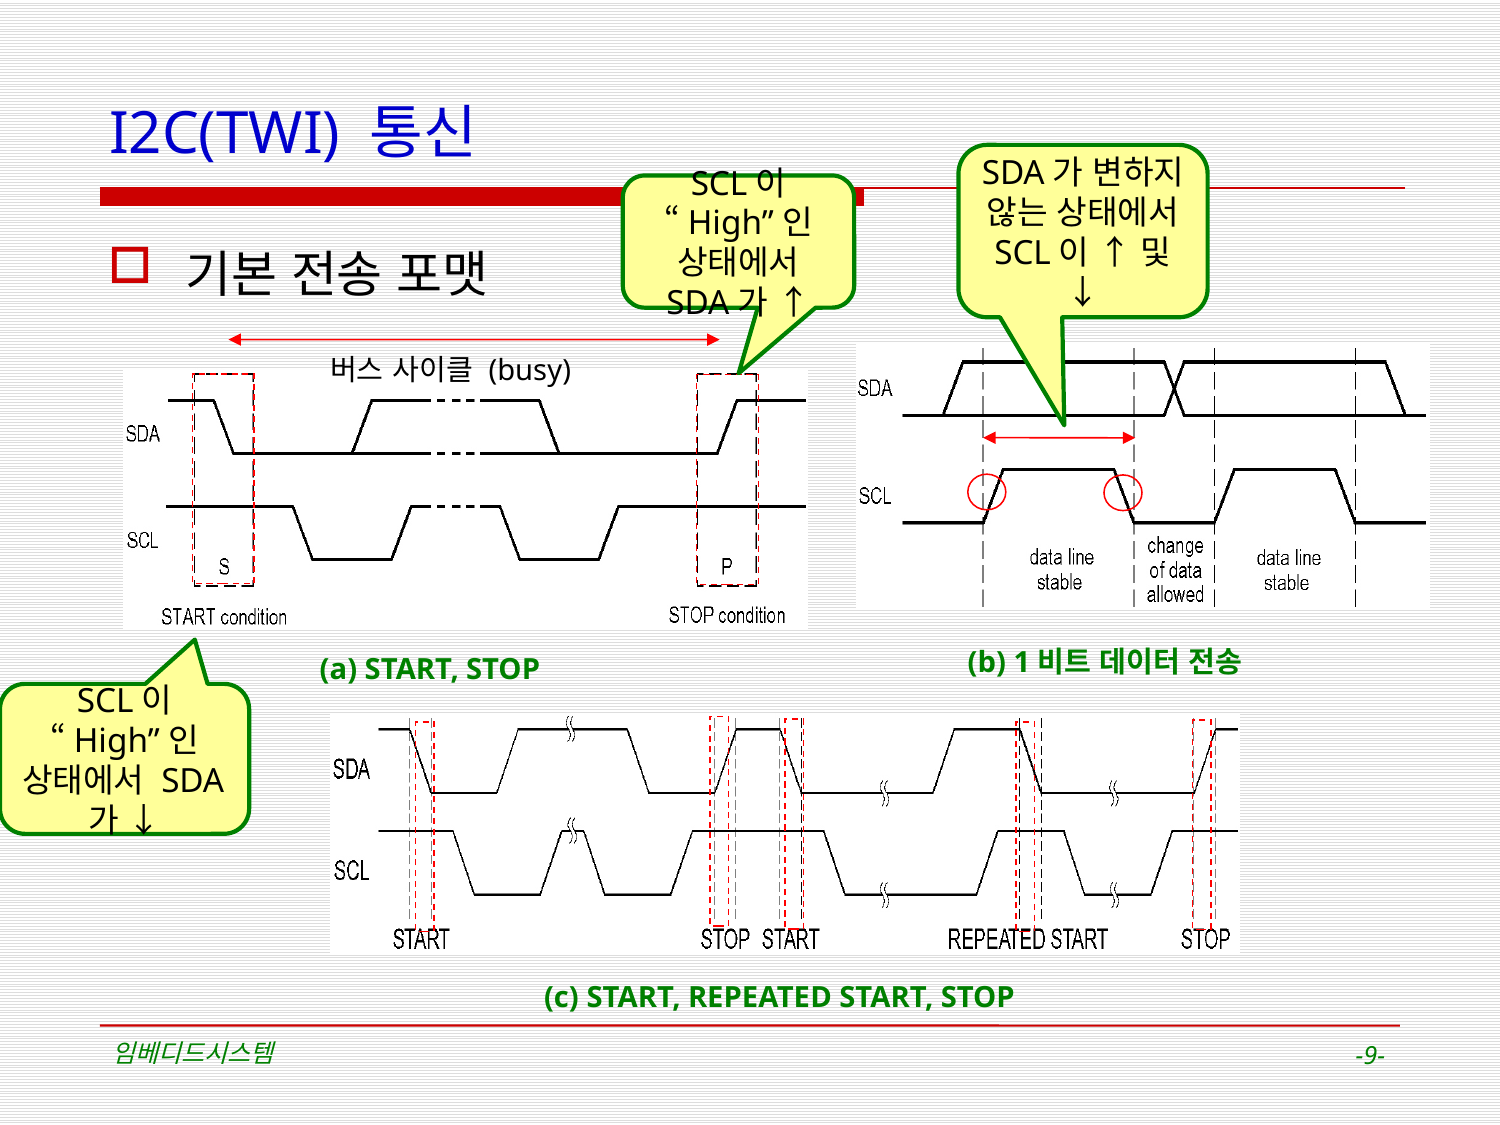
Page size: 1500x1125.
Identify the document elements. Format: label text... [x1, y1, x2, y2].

title I2C(TWI) 통신 [93, 78, 1407, 174]
picture [330, 713, 1240, 953]
list 기본 전송 포맷 [92, 234, 1406, 1024]
text_box SCL이 “High”인 상태에서 SDA가 ↑ [620, 173, 857, 367]
text_box SCL이 “High”인 상태에서 SDA가 ↓ [0, 638, 252, 836]
text_box [228, 333, 720, 346]
text_box (a) START, STOP [304, 643, 607, 693]
footer 임베디드시스템 [97, 1029, 959, 1103]
text_box SDA가 변하지 않는 상태에서 SCL이 ↑ 및↓ [956, 142, 1210, 343]
slide_number -9- [1074, 1031, 1401, 1103]
text_box (b) 1비트 데이터 전송 [952, 636, 1323, 686]
text_box 버스 사이클 (busy) [315, 344, 616, 367]
text_box (c) START, REPEATED START, STOP [529, 971, 1171, 1021]
picture [856, 344, 1430, 611]
picture [122, 368, 809, 629]
